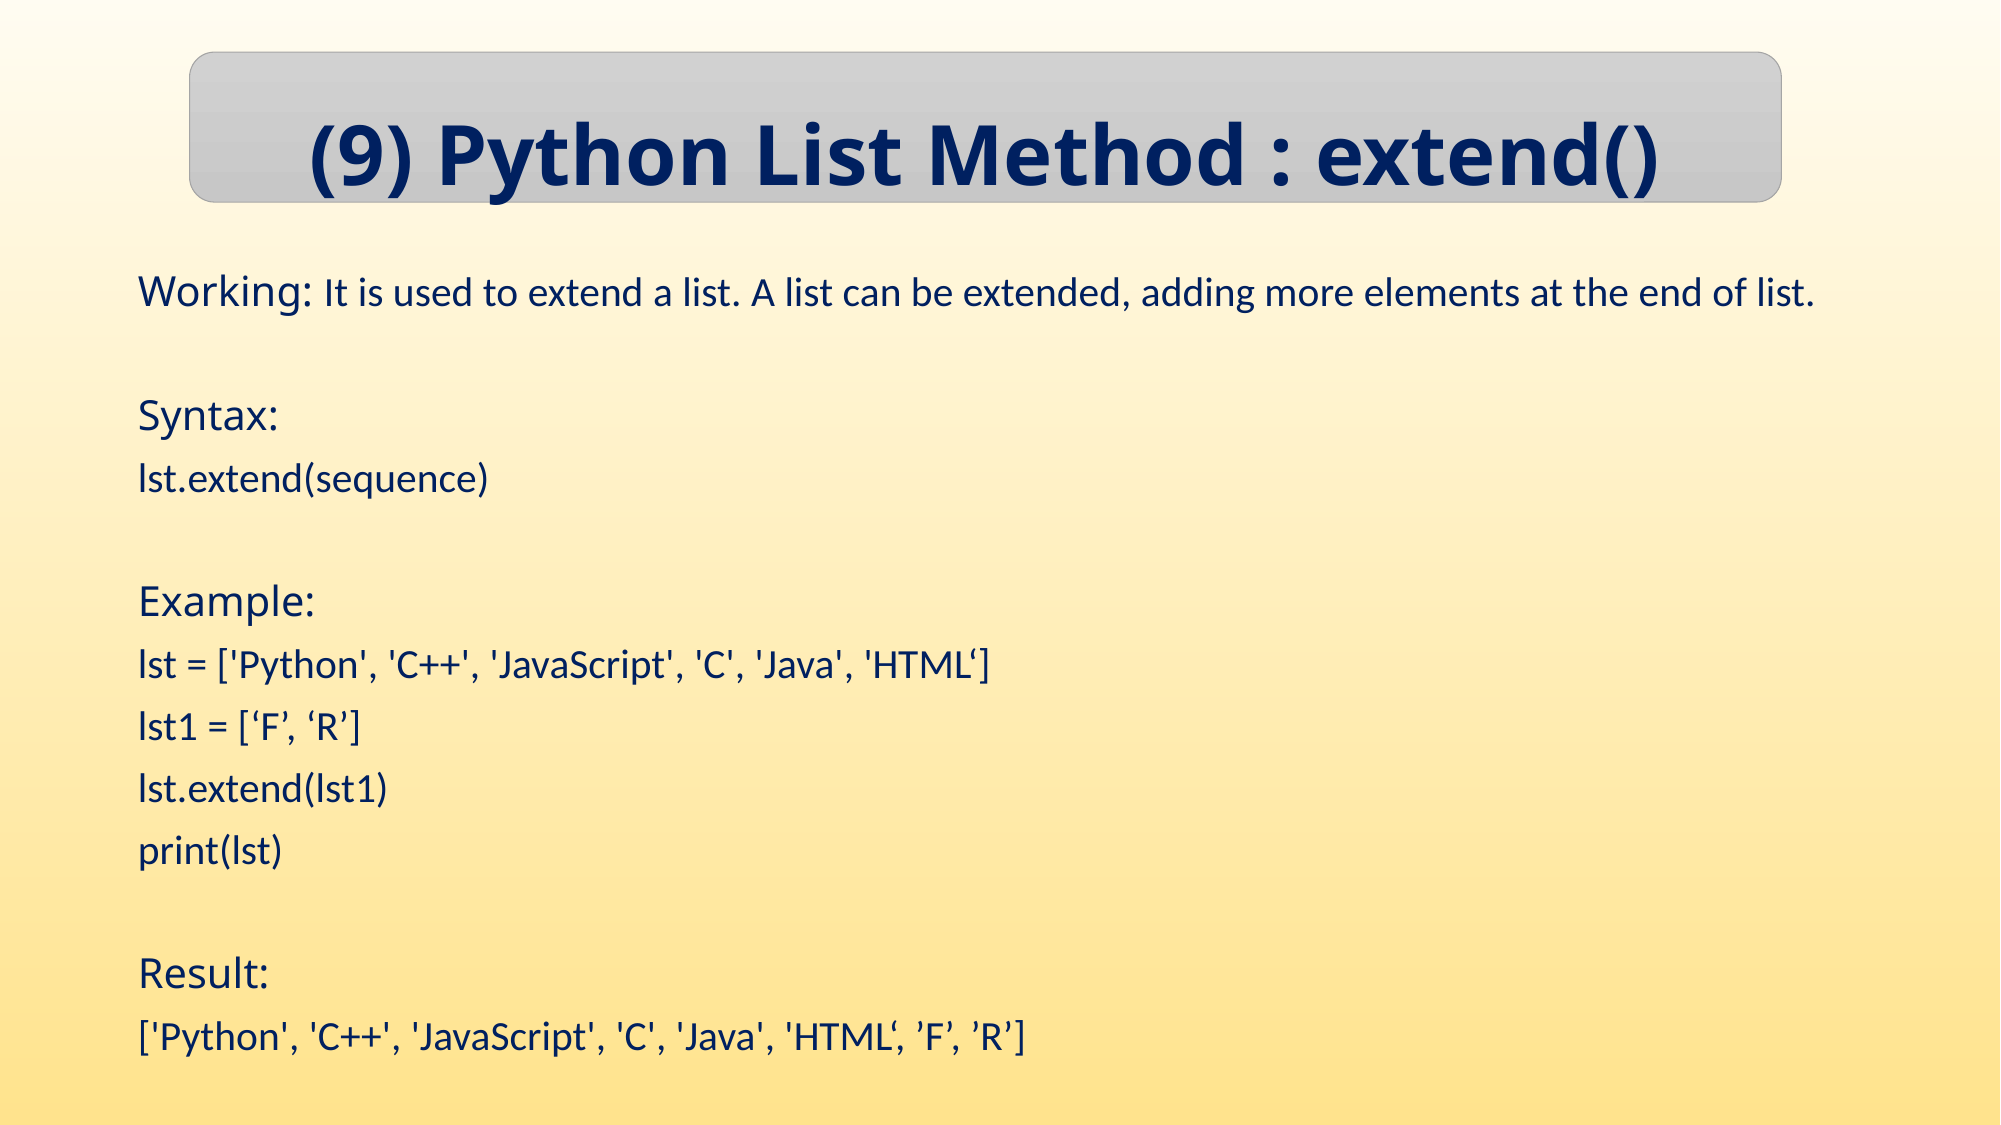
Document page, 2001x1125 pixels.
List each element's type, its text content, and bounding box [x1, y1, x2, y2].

list Working: It is used to extend a list. A list can be extended, adding more elements at the end of list. Syntax: lst.extend(sequence) Example: lst = ['Python', 'C++', 'JavaScript', 'C', 'Java', 'HTML‘] lst1 = [‘F’, ‘R’] lst.extend(lst1) print(lst) Result: ['Python', 'C++', 'JavaScript', 'C', 'Java', 'HTML‘, ’F’, ’R’] [122, 263, 1848, 1090]
text_box (9) Python List Method : extend() [189, 51, 1782, 203]
